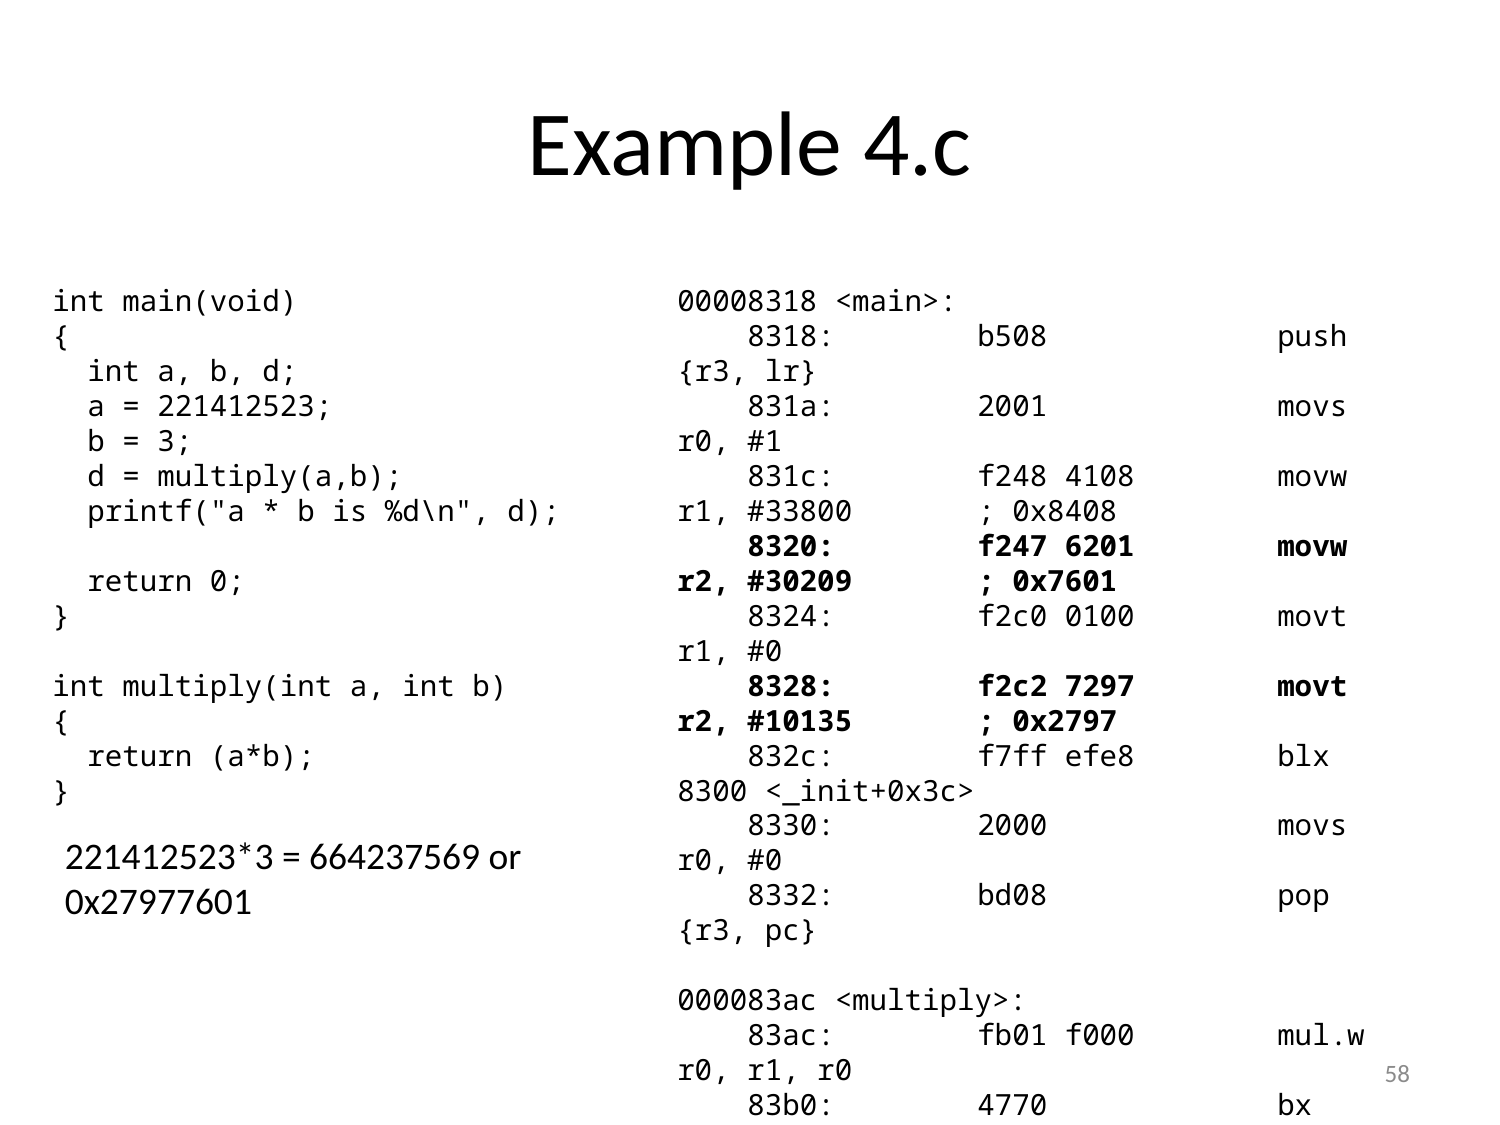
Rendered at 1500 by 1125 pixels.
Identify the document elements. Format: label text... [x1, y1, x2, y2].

text_box 00008318 <main>: 8318: b508 push {r3, lr} 831a: 2001 movs r0, #1 831c: f248 4108 movw r1, #33800 ; 0x8408 8320: f247 6201 movw r2, #30209 ; 0x7601 8324: f2c0 0100 movt r1, #0 8328: f2c2 7297 movt r2, #10135 ; 0x2797 832c: f7ff efe8 blx 8300 <_init+0x3c> 8330: 2000 movs r0, #0 8332: bd08 pop {r3, pc} 000083ac <multiply>: 83ac: fb01 f000 mul.w r0, r1, r0 83b0: 4770 bx lr 83b2: bf00 nop [662, 274, 1450, 1125]
slide_number 58 [1074, 1042, 1425, 1103]
title Example 4.c [75, 45, 1425, 233]
text_box 221412523*3 = 664237569 or 0x27977601 [49, 824, 563, 930]
text_box int main(void) { int a, b, d; a = 221412523; b = 3; d = multiply(a,b); printf("a * b is %d\n", d); return 0; } int multiply(int a, int b) { return (a*b); } [37, 274, 662, 815]
